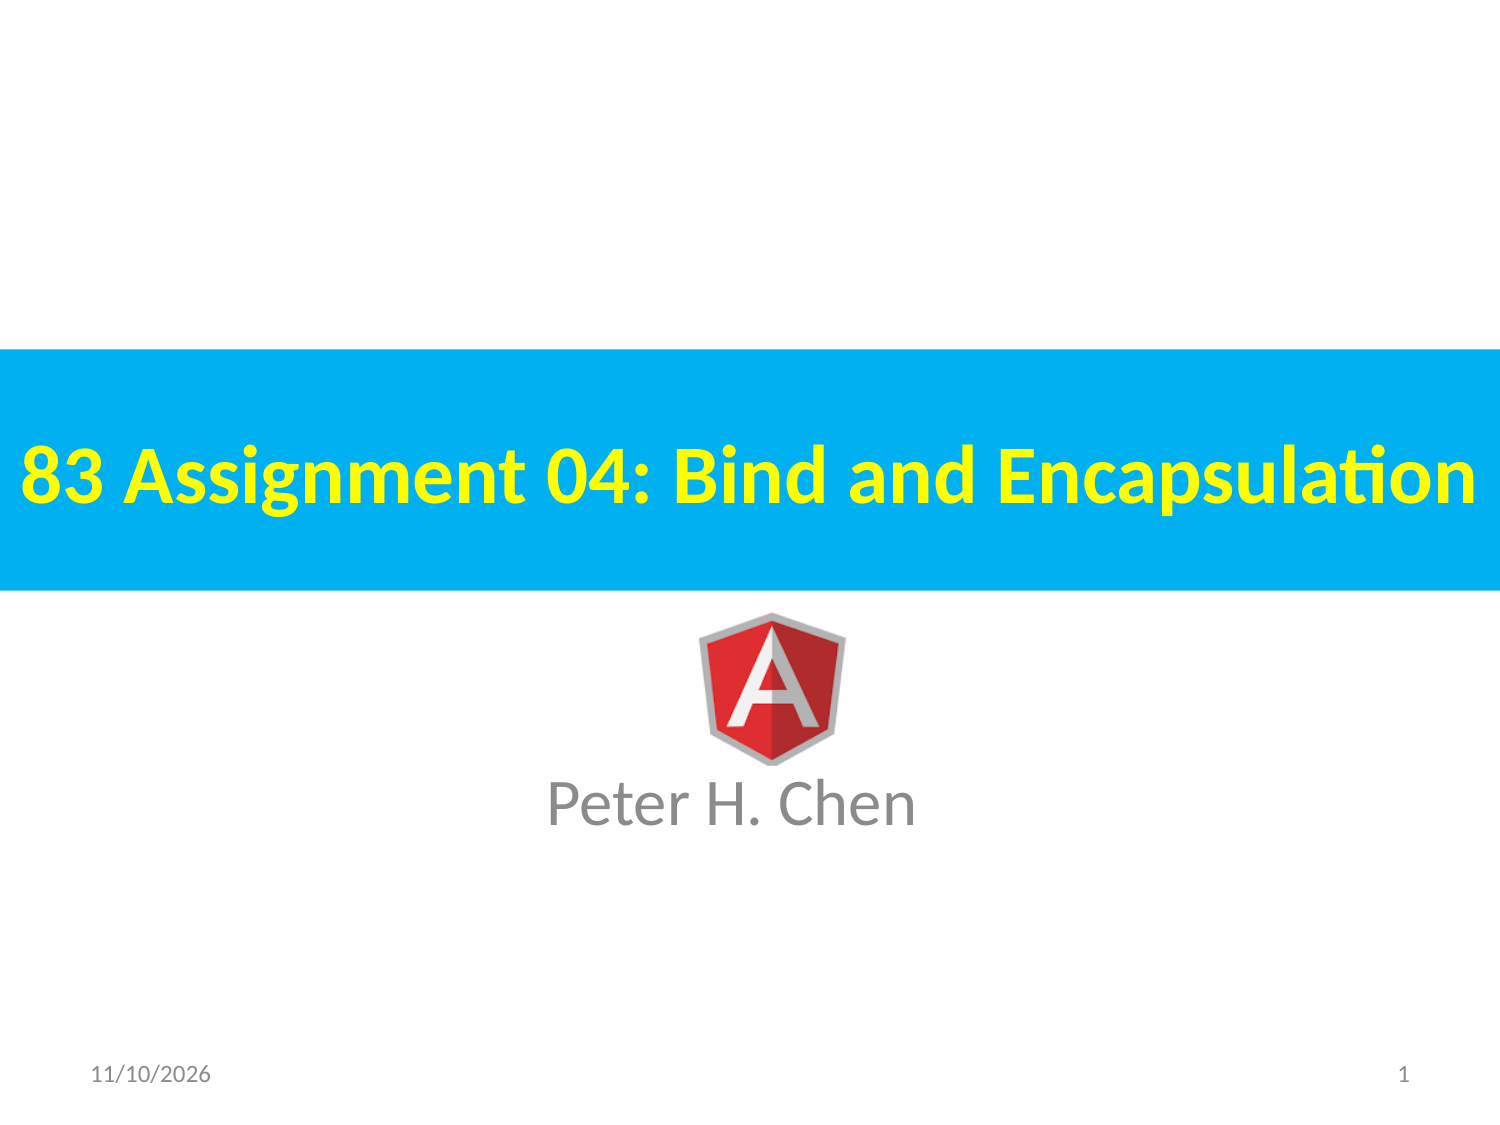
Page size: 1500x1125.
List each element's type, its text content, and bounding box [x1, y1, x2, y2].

subtitle Peter H. Chen [206, 751, 1257, 866]
picture [694, 609, 846, 771]
title 83 Assignment 04: Bind and Encapsulation [0, 349, 1500, 591]
slide_number 1 [1074, 1042, 1425, 1103]
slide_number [75, 1042, 425, 1103]
